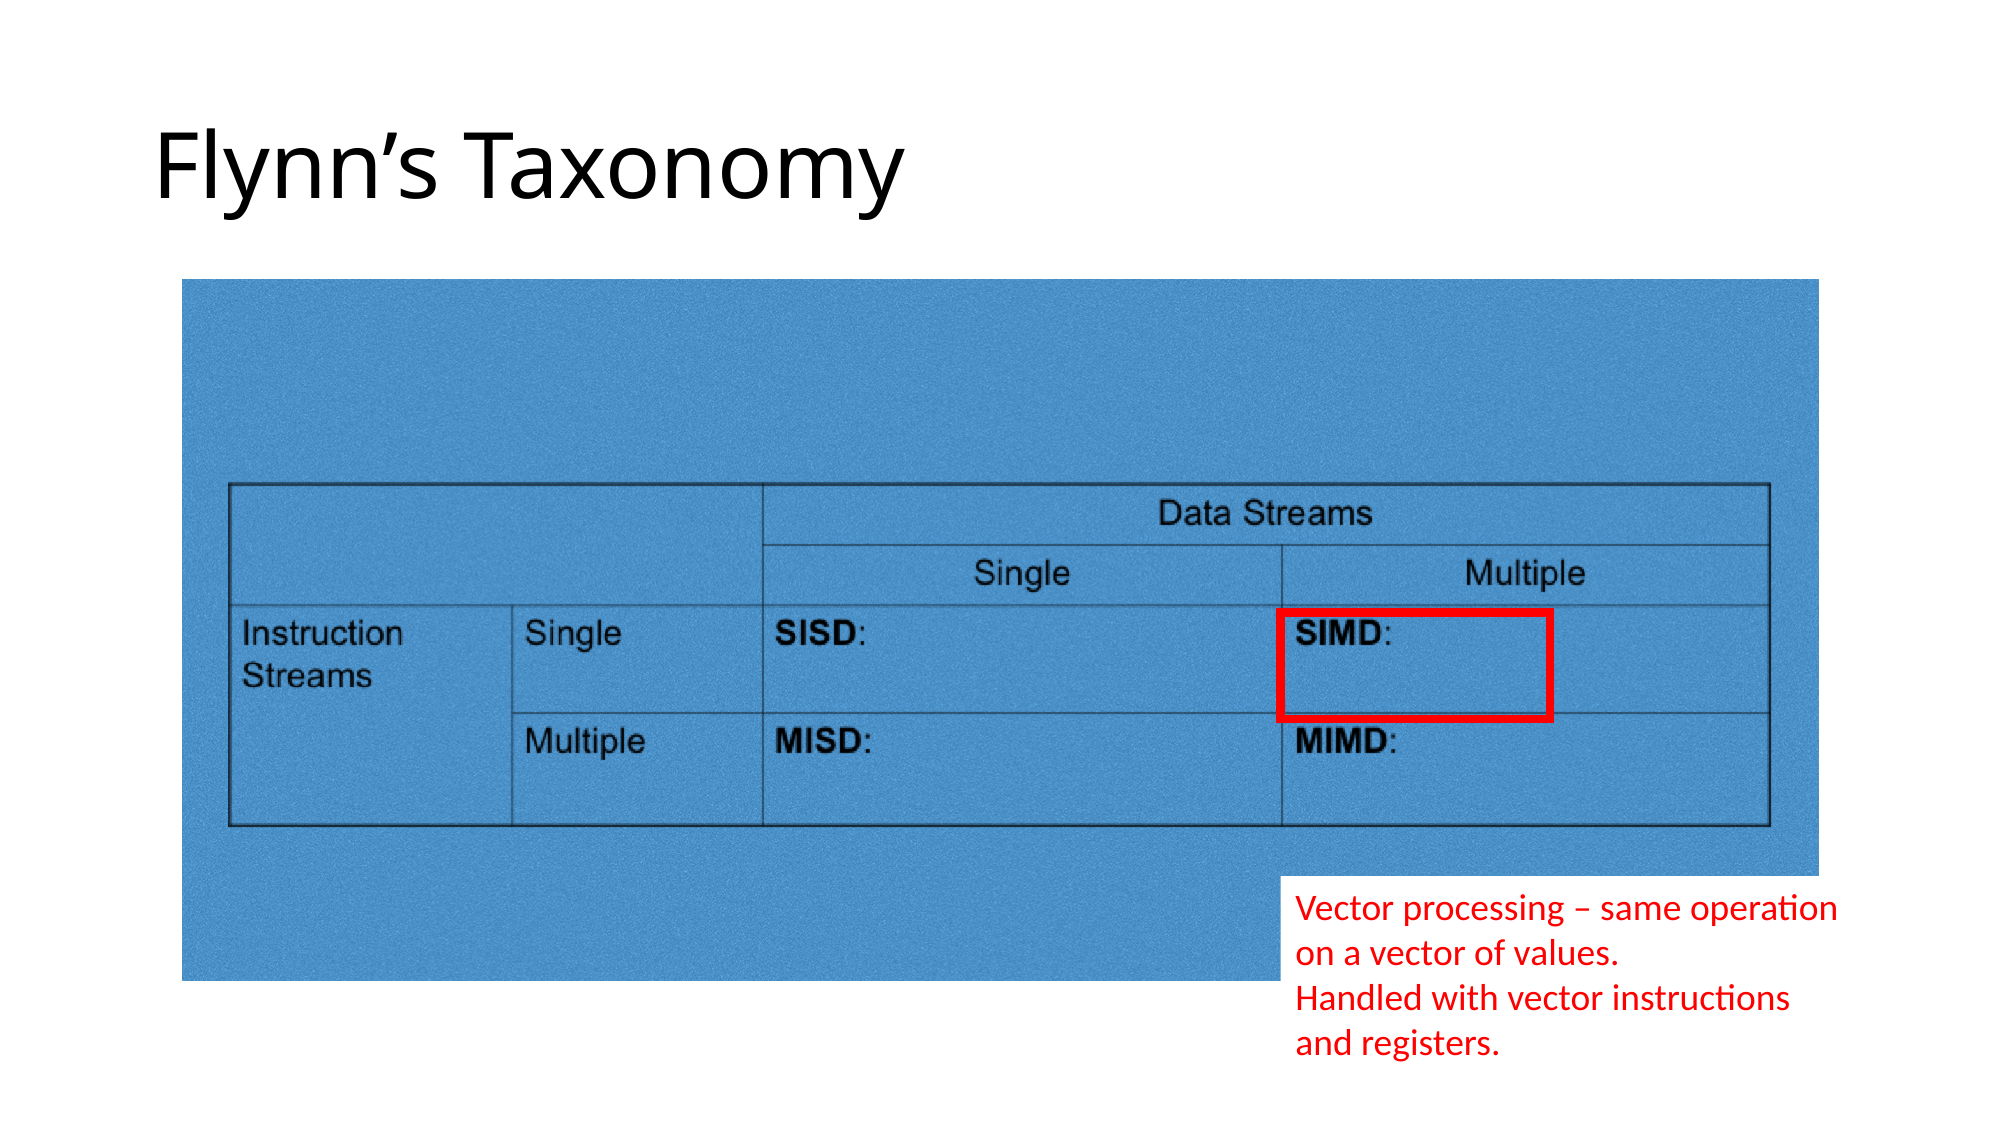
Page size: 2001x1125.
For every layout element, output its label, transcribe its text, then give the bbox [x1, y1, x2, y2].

title Flynn’s Taxonomy [137, 59, 1863, 278]
picture [180, 277, 1820, 982]
text_box Vector processing – same operation on a vector of values. Handled with vector instructions and registers. [1280, 876, 1863, 1071]
